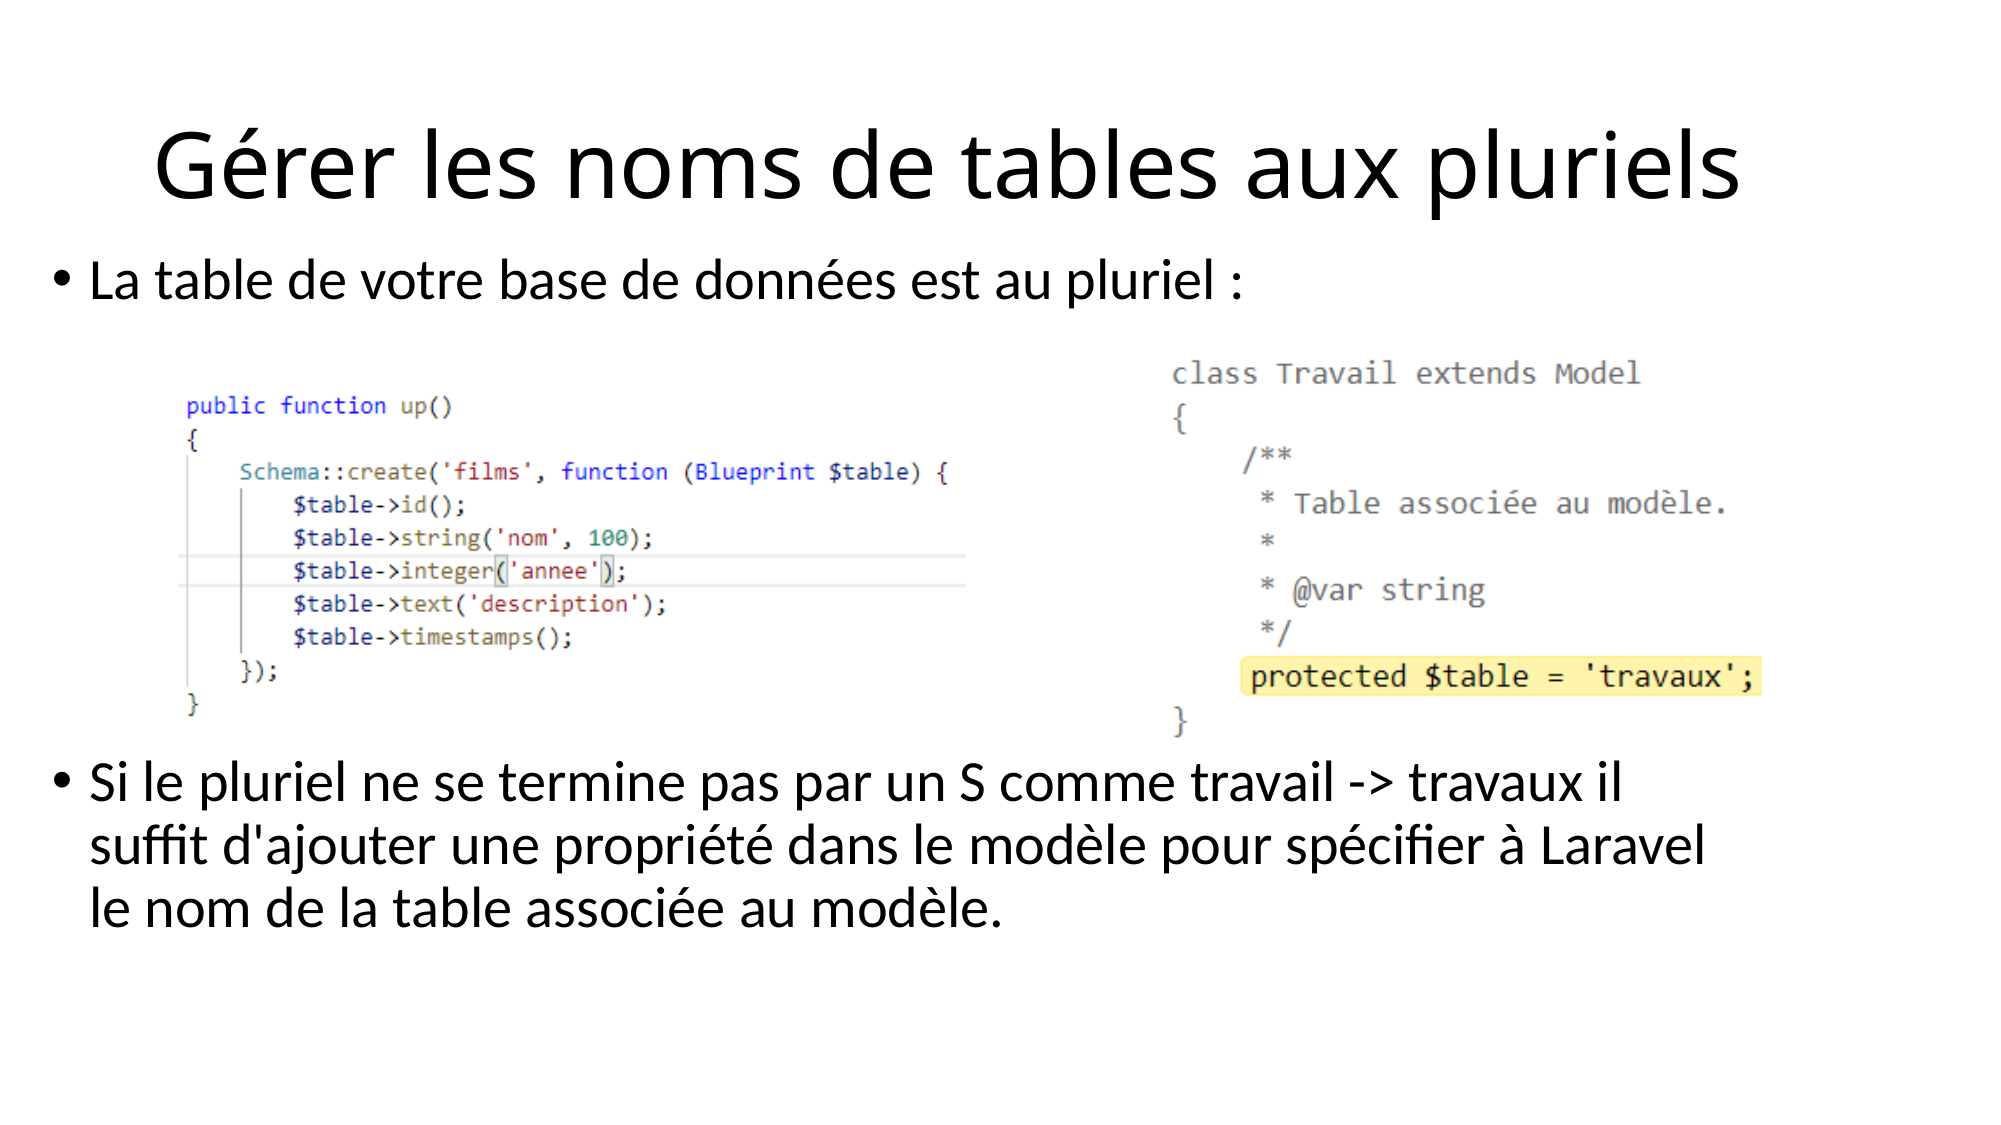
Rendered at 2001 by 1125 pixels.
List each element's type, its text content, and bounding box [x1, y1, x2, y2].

list La table de votre base de données est au pluriel : Si le pluriel ne se termine pas par un S comme travail -> travaux il suffit d'ajouter une propriété dans le modèle pour spécifier à Laravel le nom de la table associée au modèle. [36, 241, 1762, 956]
title Gérer les noms de tables aux pluriels [137, 59, 1863, 278]
picture [178, 393, 966, 718]
picture [1166, 348, 1762, 743]
